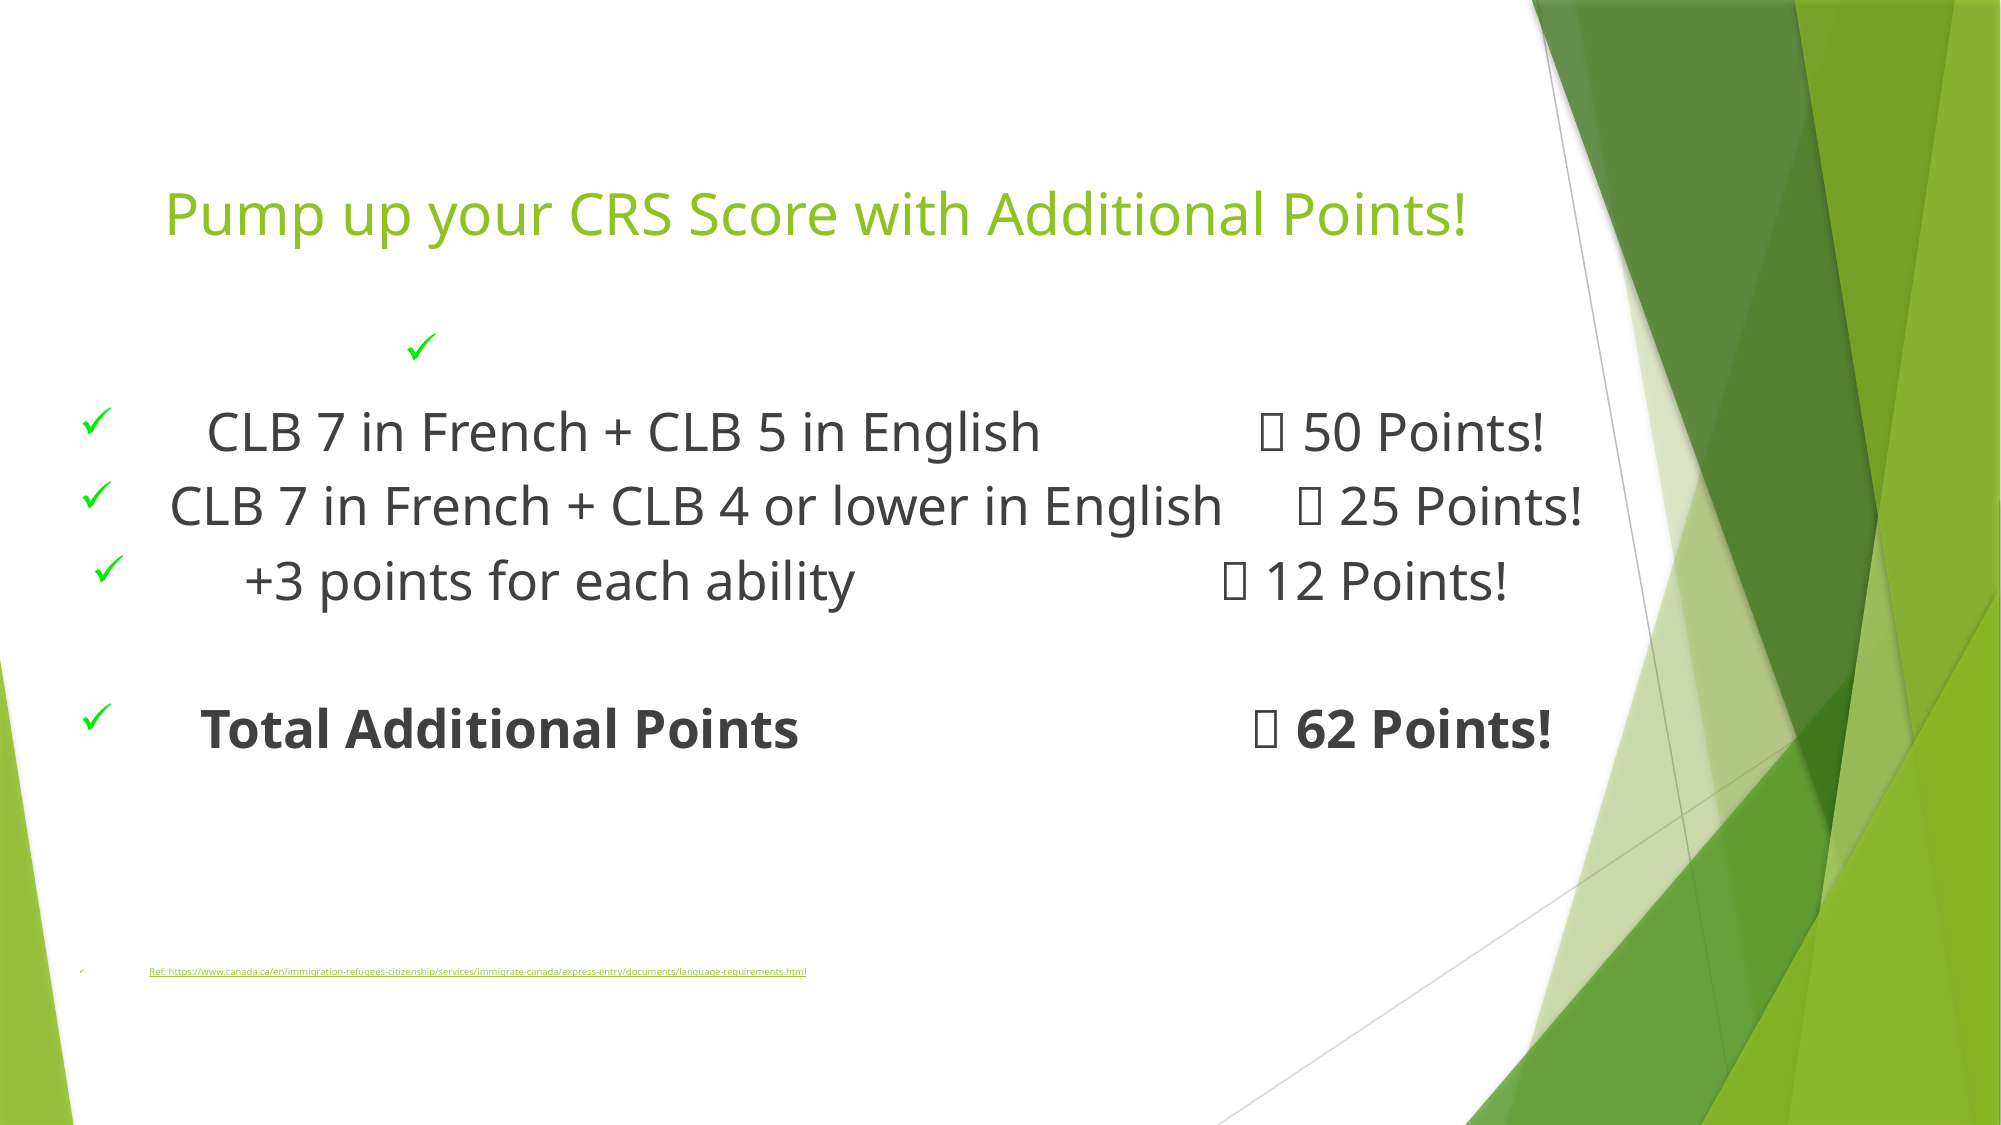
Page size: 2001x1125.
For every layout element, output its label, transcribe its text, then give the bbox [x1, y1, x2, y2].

title Pump up your CRS Score with Additional Points! [111, 99, 1522, 284]
list CLB 7 in French + CLB 5 in English  50 Points! CLB 7 in French + CLB 4 or lower in English  25 Points! +3 points for each ability  12 Points! Total Additional Points  62 Points! Ref: https://www.canada.ca/en/immigration-refugees-citizenship/services/immigrate-canada/express-entry/documents/language-requirements.html [64, 284, 1619, 989]
